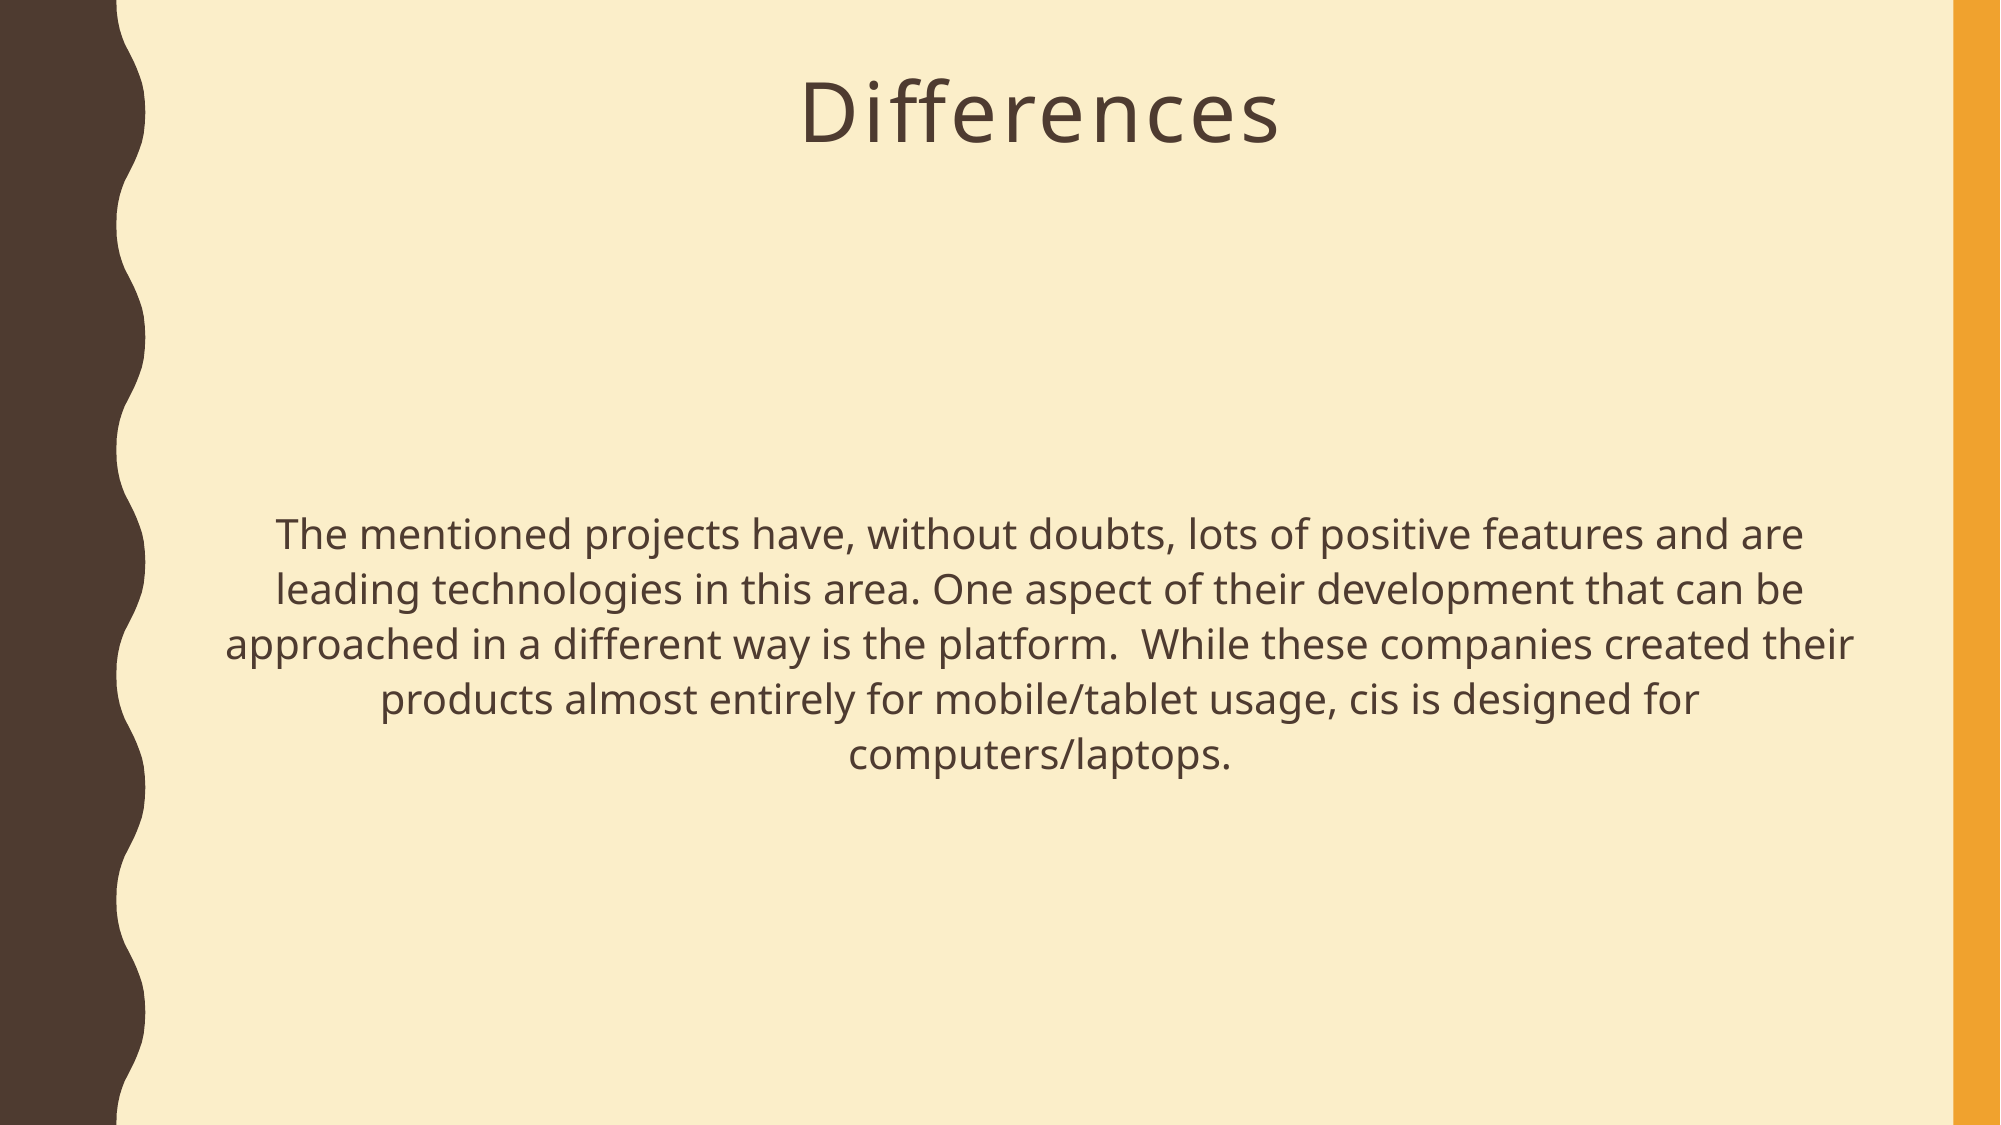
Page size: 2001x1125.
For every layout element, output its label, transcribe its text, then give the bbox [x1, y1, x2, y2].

title Differences [205, 62, 1875, 178]
list The mentioned projects have, without doubts, lots of positive features and are leading technologies in this area. One aspect of their development that can be approached in a different way is the platform. While these companies created their products almost entirely for mobile/tablet usage, cis is designed for computers/laptops. [205, 495, 1875, 759]
